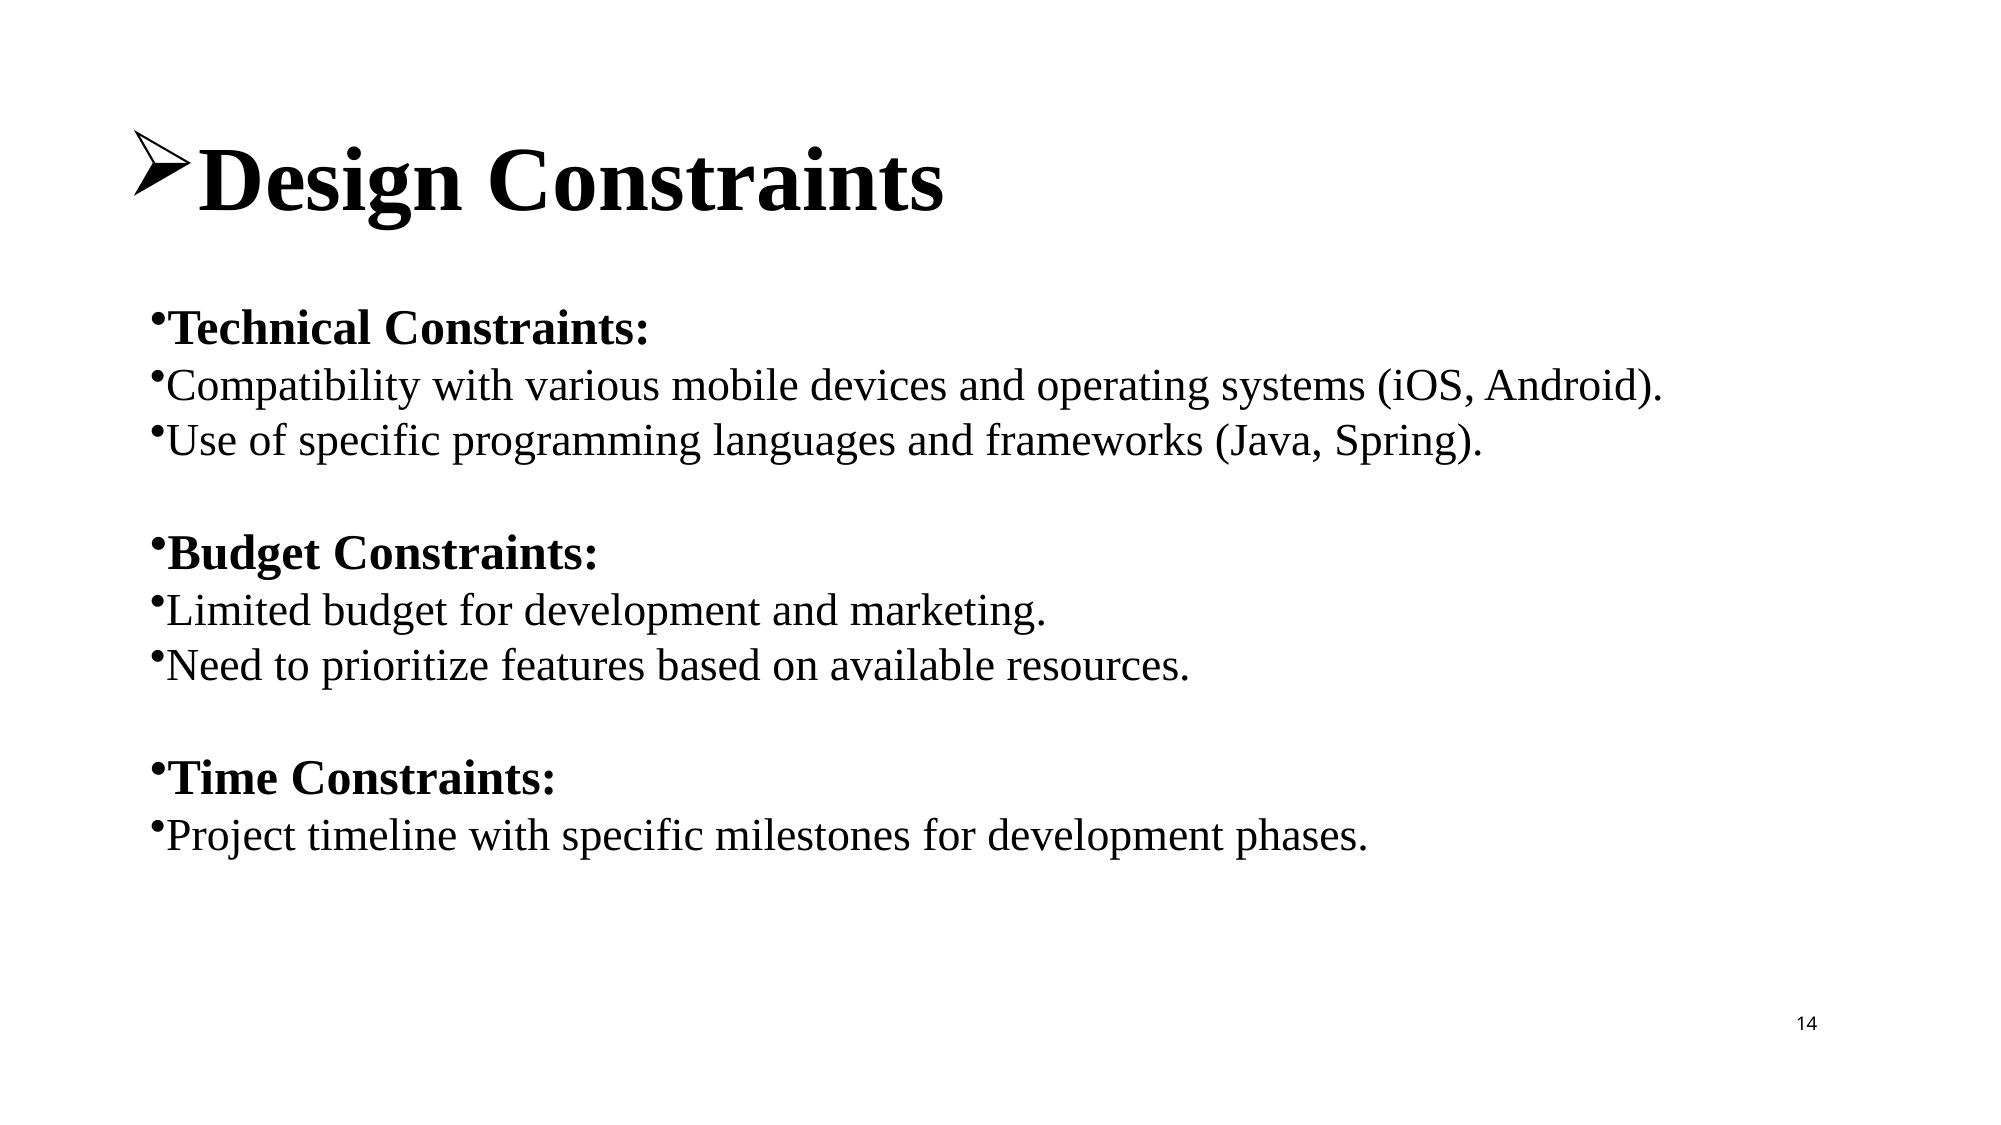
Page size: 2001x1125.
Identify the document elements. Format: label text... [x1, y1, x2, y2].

title Design Constraints [111, 99, 1522, 249]
list Technical Constraints: Compatibility with various mobile devices and operating systems (iOS, Android). Use of specific programming languages and frameworks (Java, Spring). Budget Constraints: Limited budget for development and marketing. Need to prioritize features based on available resources. Time Constraints: Project timeline with specific milestones for development phases. [135, 273, 1944, 926]
slide_number 14 [1720, 994, 1833, 1055]
